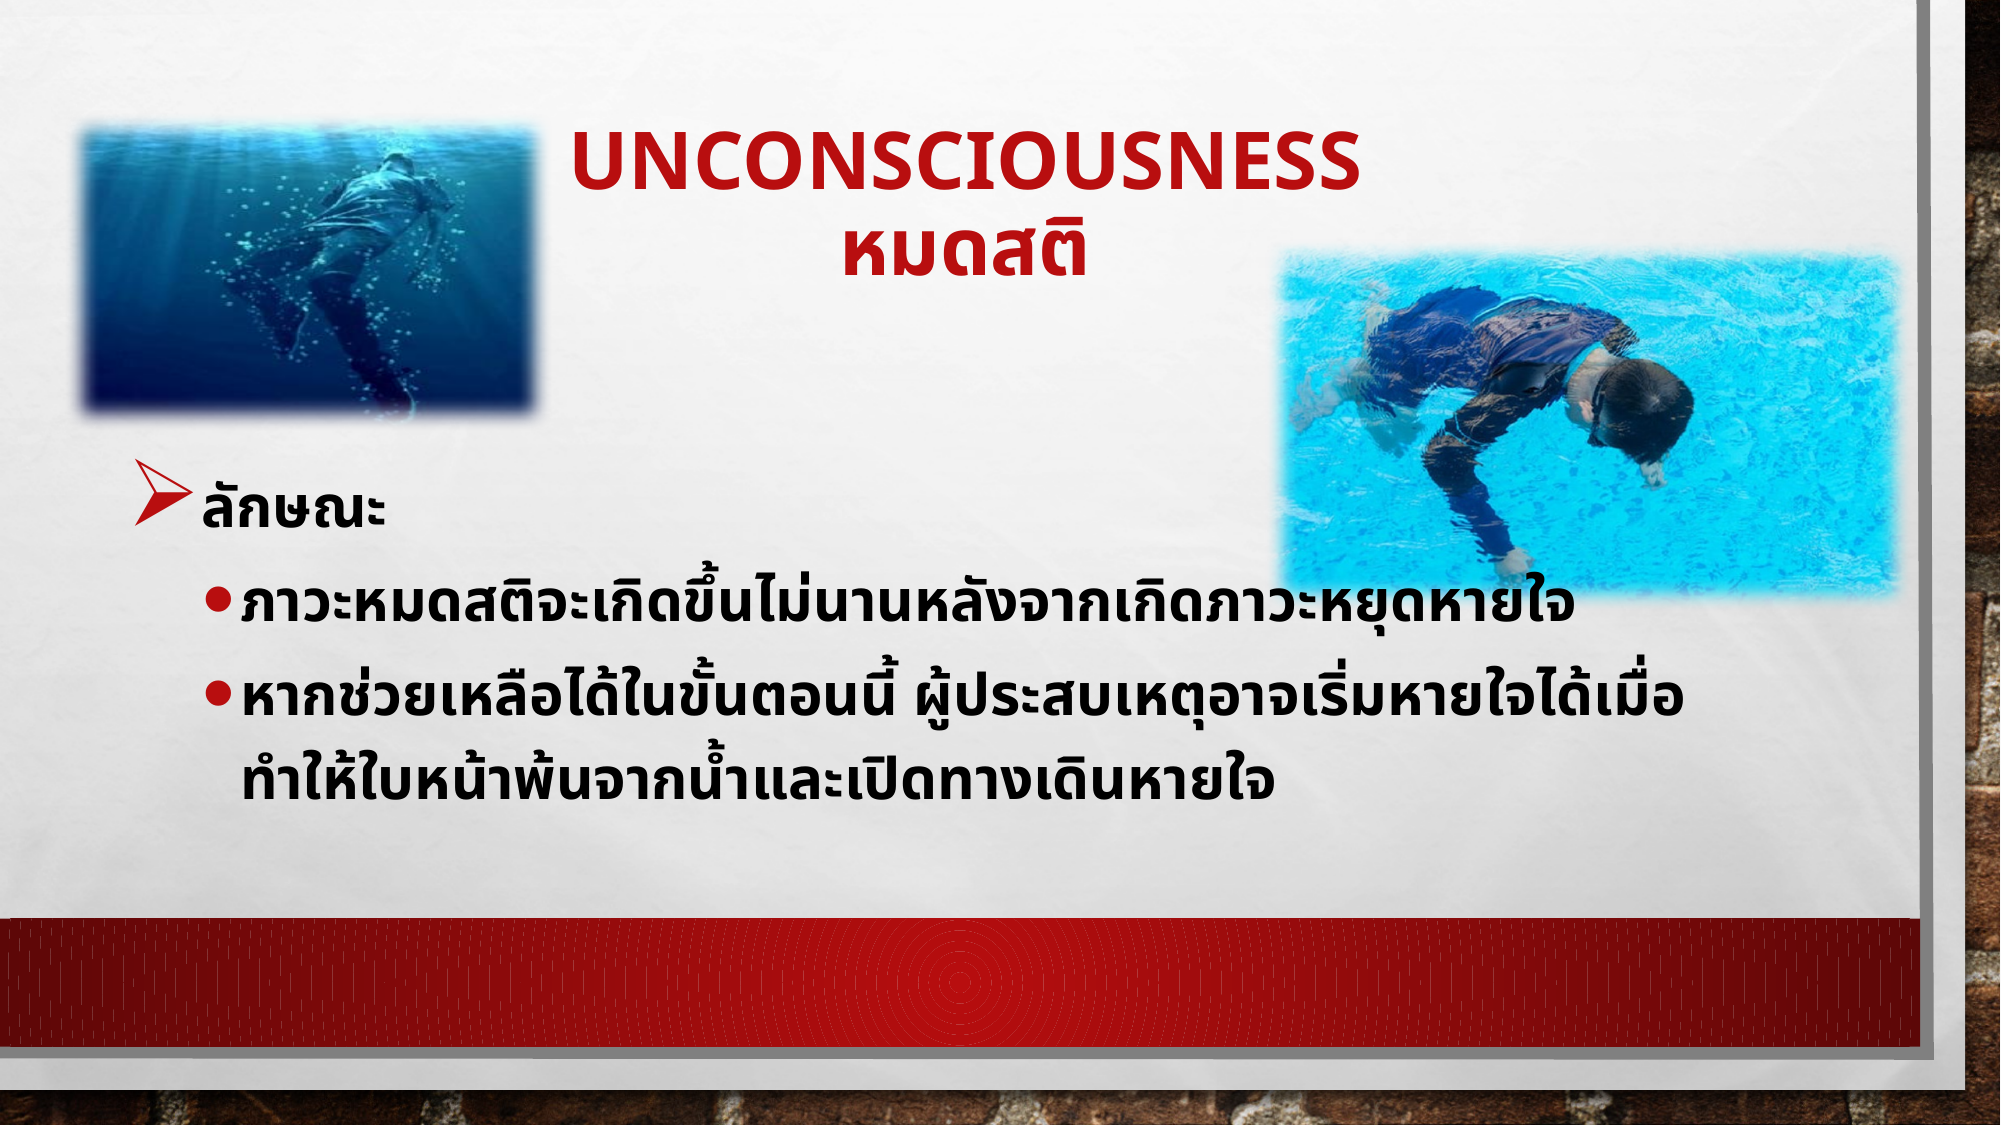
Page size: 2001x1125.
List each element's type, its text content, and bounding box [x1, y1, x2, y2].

title Unconsciousness หมดสติ [553, 112, 1818, 302]
picture [0, 0, 2000, 1125]
picture [63, 112, 553, 432]
picture [1265, 239, 1912, 611]
list ลักษณะ ภาวะหมดสติจะเกิดขึ้นไม่นานหลังจากเกิดภาวะหยุดหายใจ หากช่วยเหลือได้ในขั้นตอนนี้ ผู้ประสบเหตุอาจเริ่มหายใจได้เมื่อทำให้ใบหน้าพ้นจากน้ำและเปิดทางเดินหายใจ [112, 361, 1818, 905]
